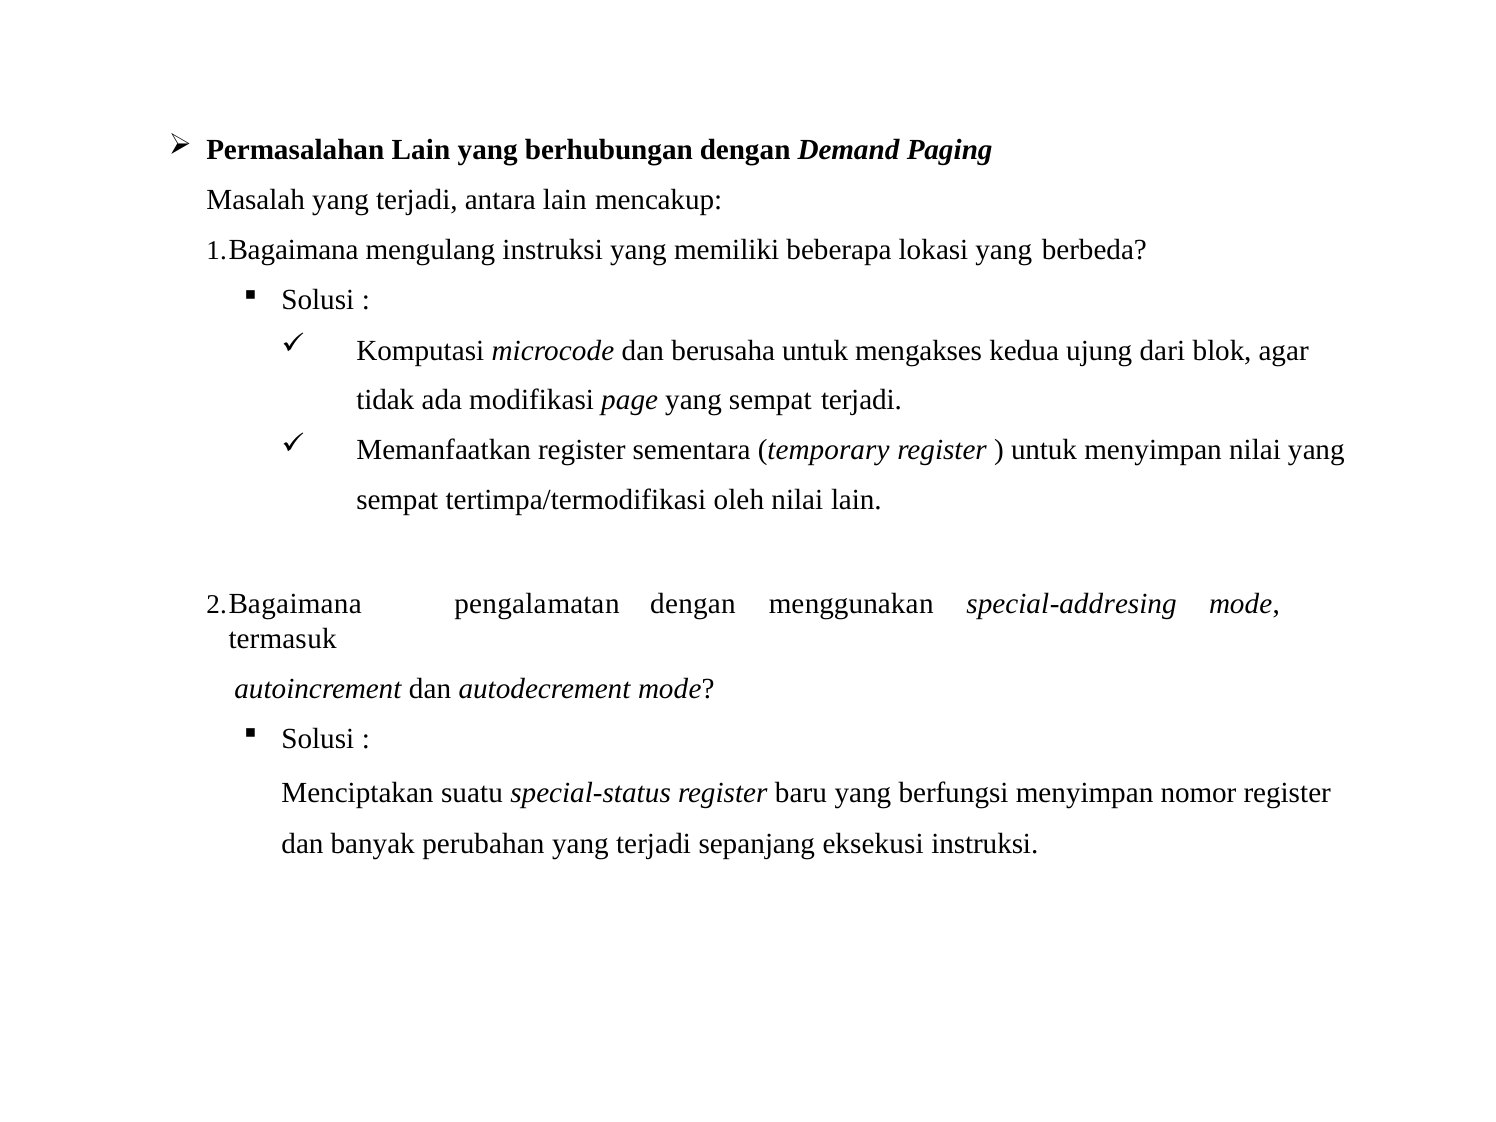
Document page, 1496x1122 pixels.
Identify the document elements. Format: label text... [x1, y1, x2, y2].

text_box Permasalahan Lain yang berhubungan dengan Demand Paging Masalah yang terjadi, antara lain mencakup: Bagaimana mengulang instruksi yang memiliki beberapa lokasi yang berbeda? Solusi : Komputasi microcode dan berusaha untuk mengakses kedua ujung dari blok, agar tidak ada modifikasi page yang sempat terjadi. Memanfaatkan register sementara (temporary register ) untuk menyimpan nilai yang sempat tertimpa/termodifikasi oleh nilai lain. Bagaimana pengalamatan dengan menggunakan special-addresing mode, termasuk autoincrement dan autodecrement mode? Solusi : Menciptakan suatu special-status register baru yang berfungsi menyimpan nomor register dan banyak perubahan yang terjadi sepanjang eksekusi instruksi. [166, 113, 1362, 860]
